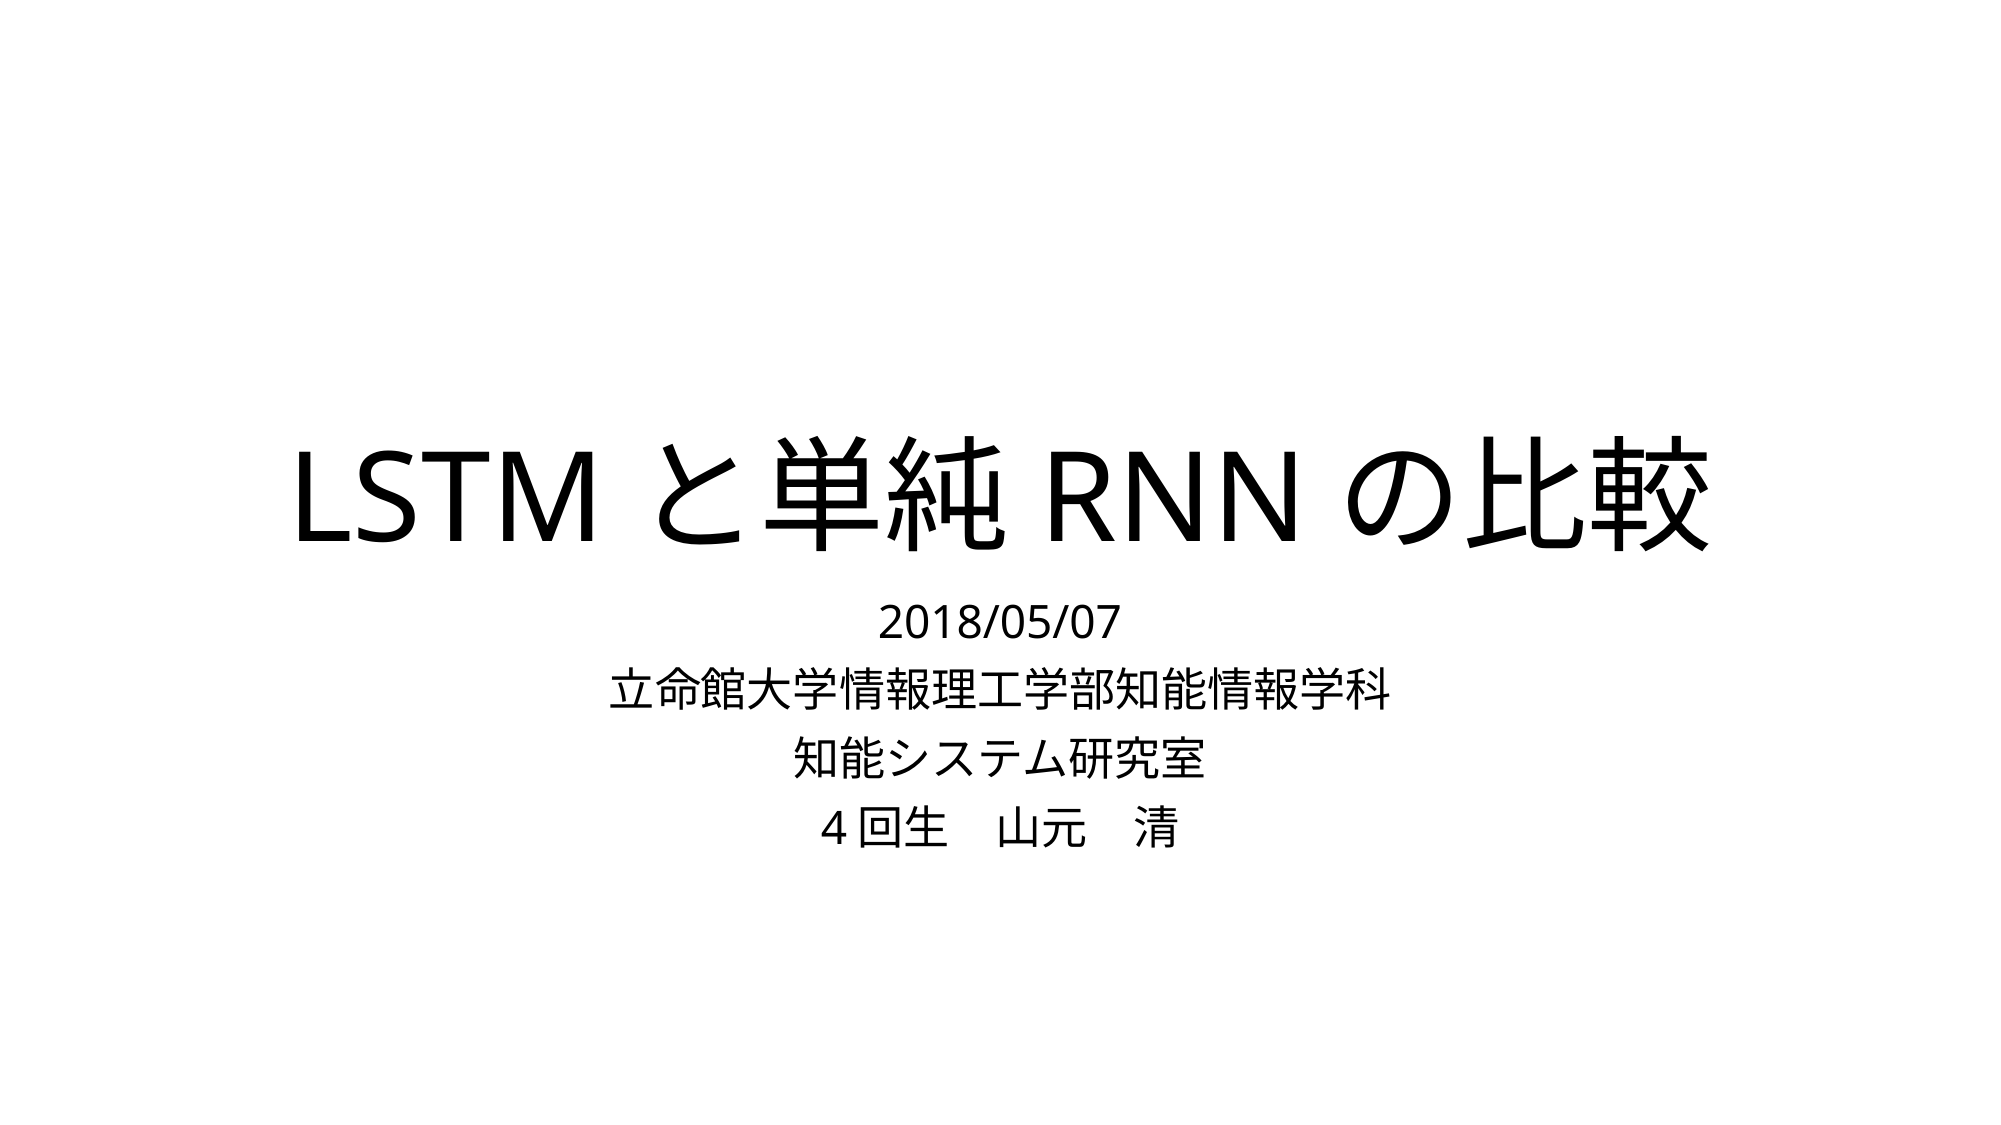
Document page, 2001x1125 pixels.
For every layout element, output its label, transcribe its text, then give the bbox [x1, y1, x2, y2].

title LSTMと単純RNNの比較 [249, 184, 1750, 576]
subtitle 2018/05/07 立命館大学情報理工学部知能情報学科 知能システム研究室 4回生 山元 清 [249, 590, 1750, 863]
